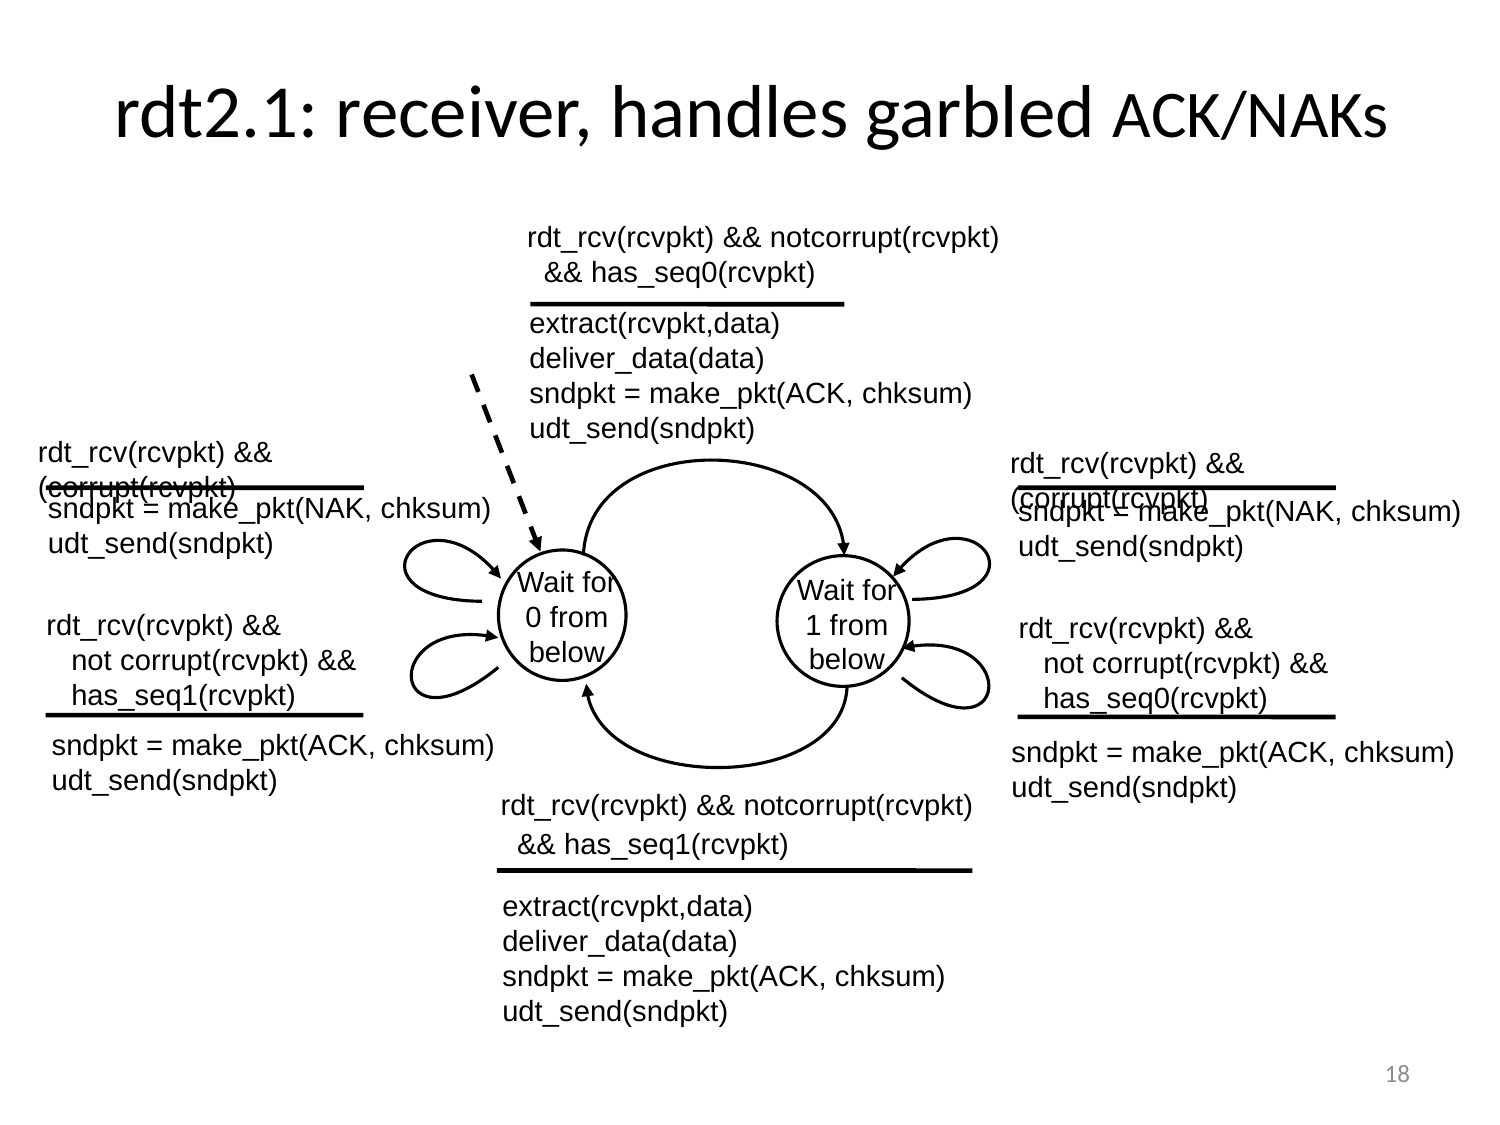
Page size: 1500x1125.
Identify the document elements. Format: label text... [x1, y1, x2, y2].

text_box [581, 683, 847, 768]
text_box rdt_rcv(rcvpkt) && notcorrupt(rcvpkt) && has_seq0(rcvpkt) [512, 210, 1166, 305]
text_box rdt_rcv(rcvpkt) && not corrupt(rcvpkt) && has_seq1(rcvpkt) [31, 598, 463, 699]
text_box rdt_rcv(rcvpkt) && (corrupt(rcvpkt) [23, 426, 495, 527]
text_box sndpkt = make_pkt(NAK, chksum) udt_send(sndpkt) [33, 482, 530, 550]
text_box [913, 538, 990, 600]
slide_number 18 [1074, 1042, 1425, 1103]
text_box rdt_rcv(rcvpkt) && not corrupt(rcvpkt) && has_seq0(rcvpkt) [1003, 602, 1435, 703]
text_box sndpkt = make_pkt(NAK, chksum) udt_send(sndpkt) [1003, 485, 1500, 553]
text_box extract(rcvpkt,data) deliver_data(data) sndpkt = make_pkt(ACK, chksum) udt_send(sndpkt) [487, 879, 1120, 1043]
text_box [916, 644, 989, 709]
text_box sndpkt = make_pkt(ACK, chksum) udt_send(sndpkt) [36, 718, 520, 786]
text_box extract(rcvpkt,data) deliver_data(data) sndpkt = make_pkt(ACK, chksum) udt_send(sndpkt) [514, 297, 1085, 413]
text_box [411, 629, 493, 698]
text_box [776, 555, 913, 687]
text_box [583, 459, 850, 556]
text_box [404, 540, 493, 602]
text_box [498, 549, 633, 681]
text_box rdt_rcv(rcvpkt) && (corrupt(rcvpkt) [995, 436, 1467, 537]
text_box sndpkt = make_pkt(ACK, chksum) udt_send(sndpkt) [996, 725, 1479, 793]
text_box [530, 537, 542, 548]
text_box rdt_rcv(rcvpkt) && notcorrupt(rcvpkt) && has_seq1(rcvpkt) [485, 779, 1074, 873]
title rdt2.1: receiver, handles garbled ACK/NAKs [68, 30, 1435, 185]
